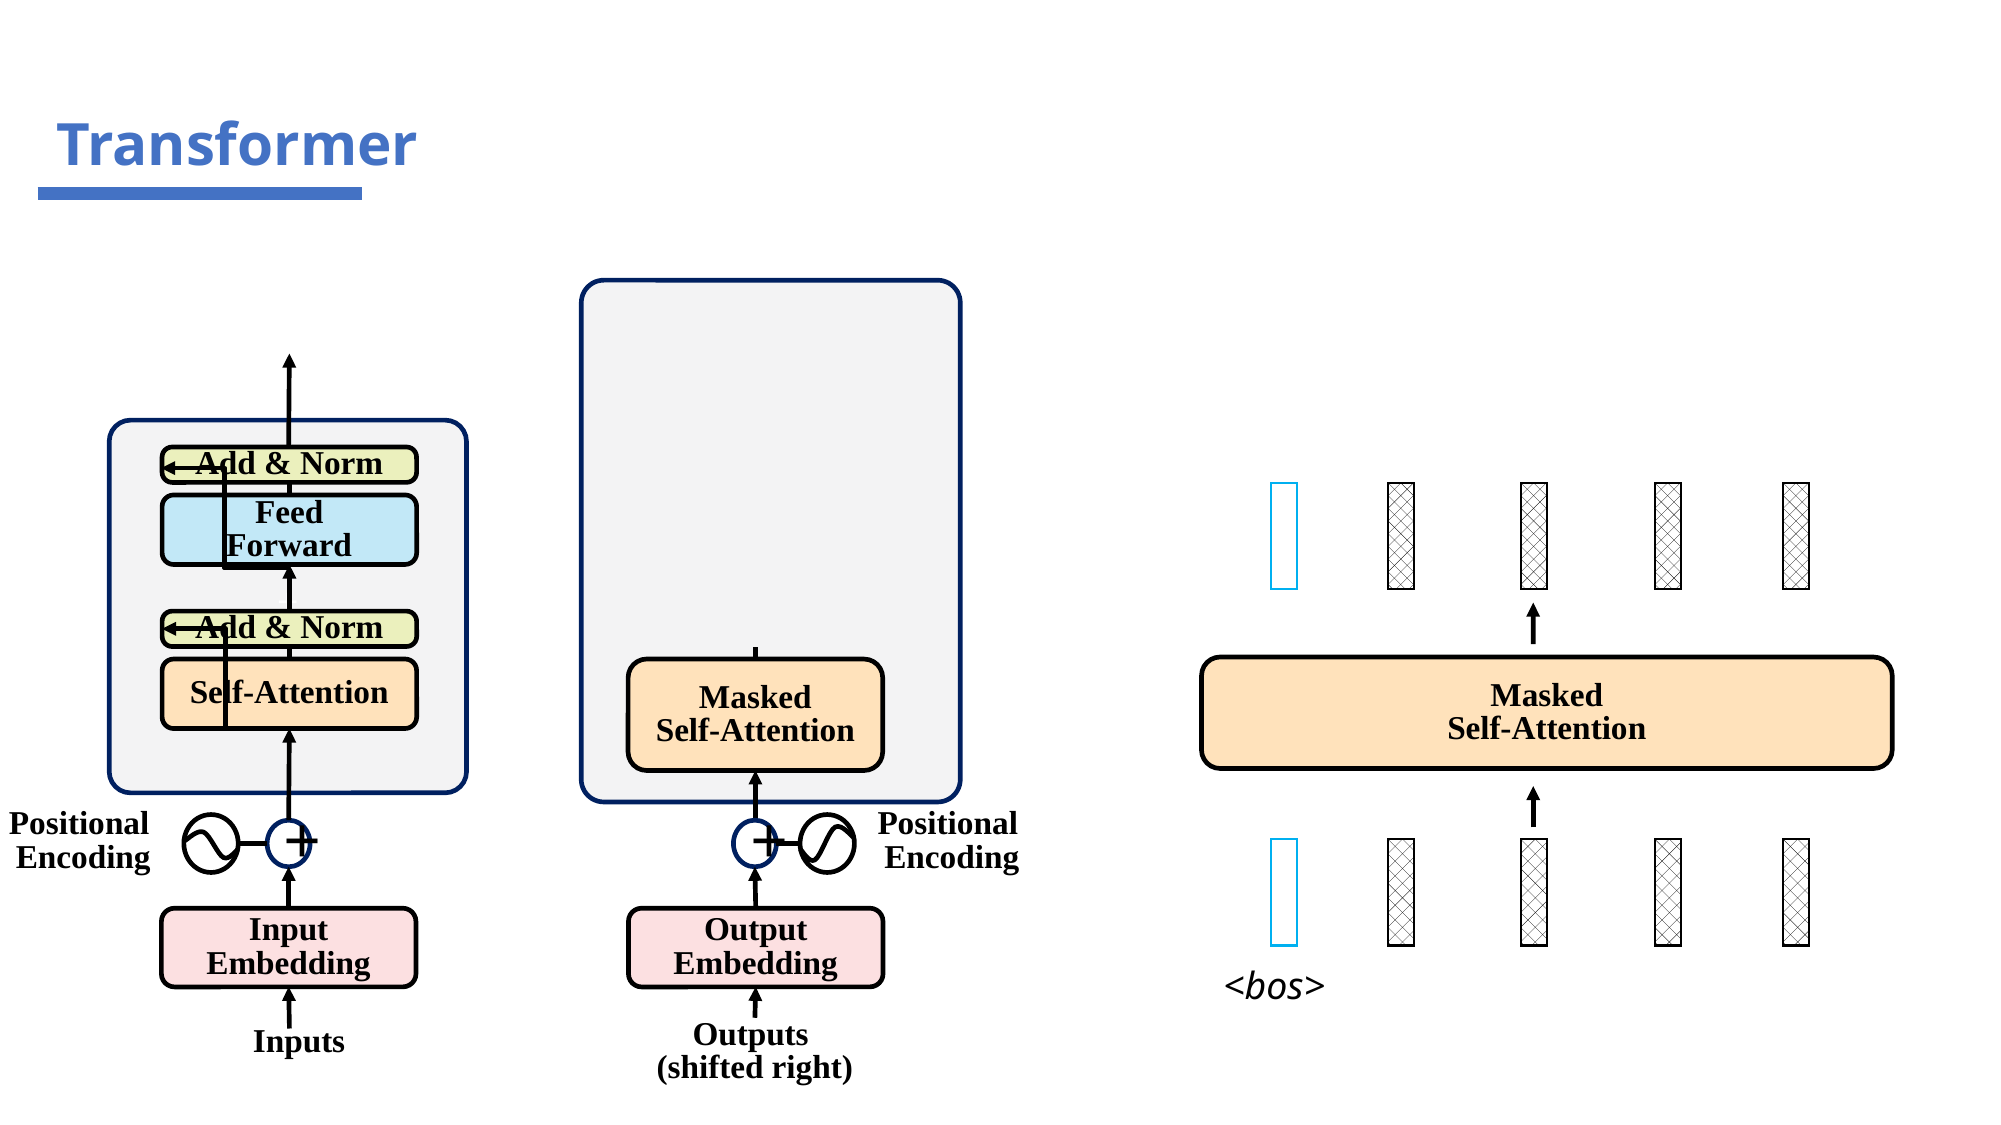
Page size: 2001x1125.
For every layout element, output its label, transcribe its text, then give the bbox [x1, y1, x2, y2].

text_box [1782, 838, 1810, 947]
text_box [1654, 482, 1682, 590]
text_box [1270, 838, 1298, 947]
text_box Masked Self-Attention [1201, 656, 1893, 769]
text_box <bos> [1188, 954, 1360, 1015]
text_box [1654, 838, 1682, 947]
text_box [1520, 482, 1548, 590]
text_box [1387, 482, 1415, 590]
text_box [0, 202, 1090, 1087]
text_box Transformer [41, 99, 760, 185]
text_box [1520, 838, 1548, 947]
text_box [1387, 838, 1415, 947]
text_box [1782, 482, 1810, 590]
text_box [1270, 482, 1298, 590]
